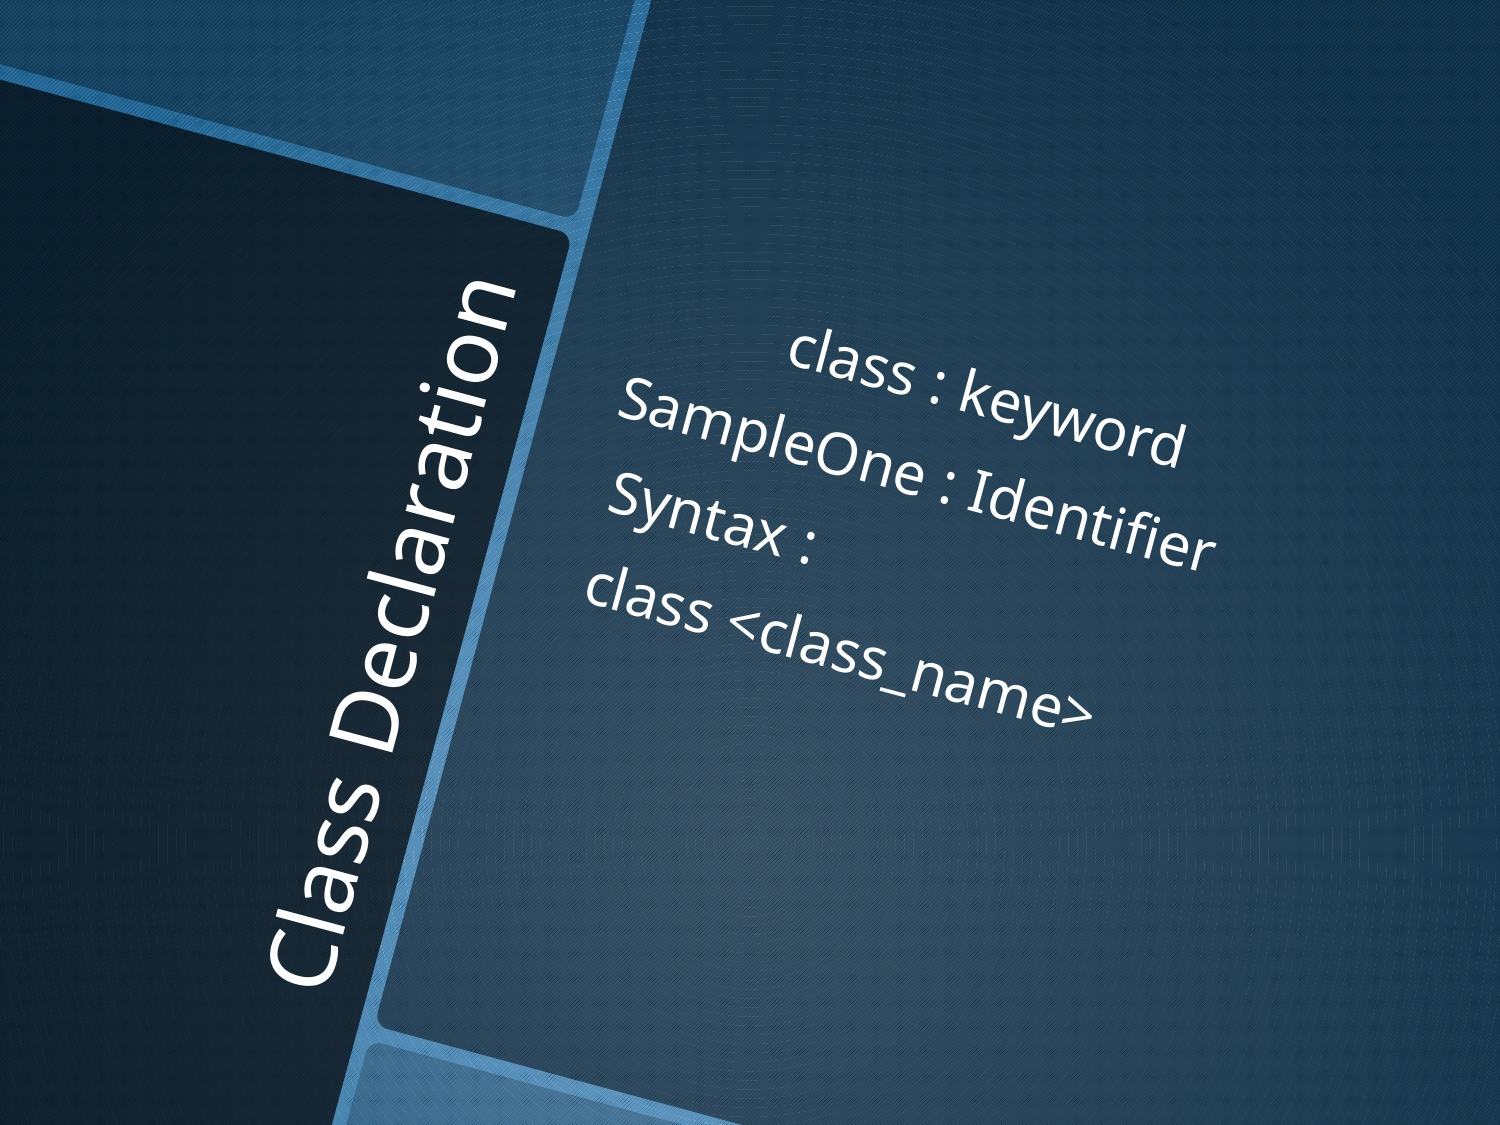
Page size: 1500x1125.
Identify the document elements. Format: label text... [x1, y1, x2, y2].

title Class Declaration [69, 181, 554, 1056]
list class : keyword SampleOne : Identifier Syntax : class <class_name> [497, 72, 1430, 995]
